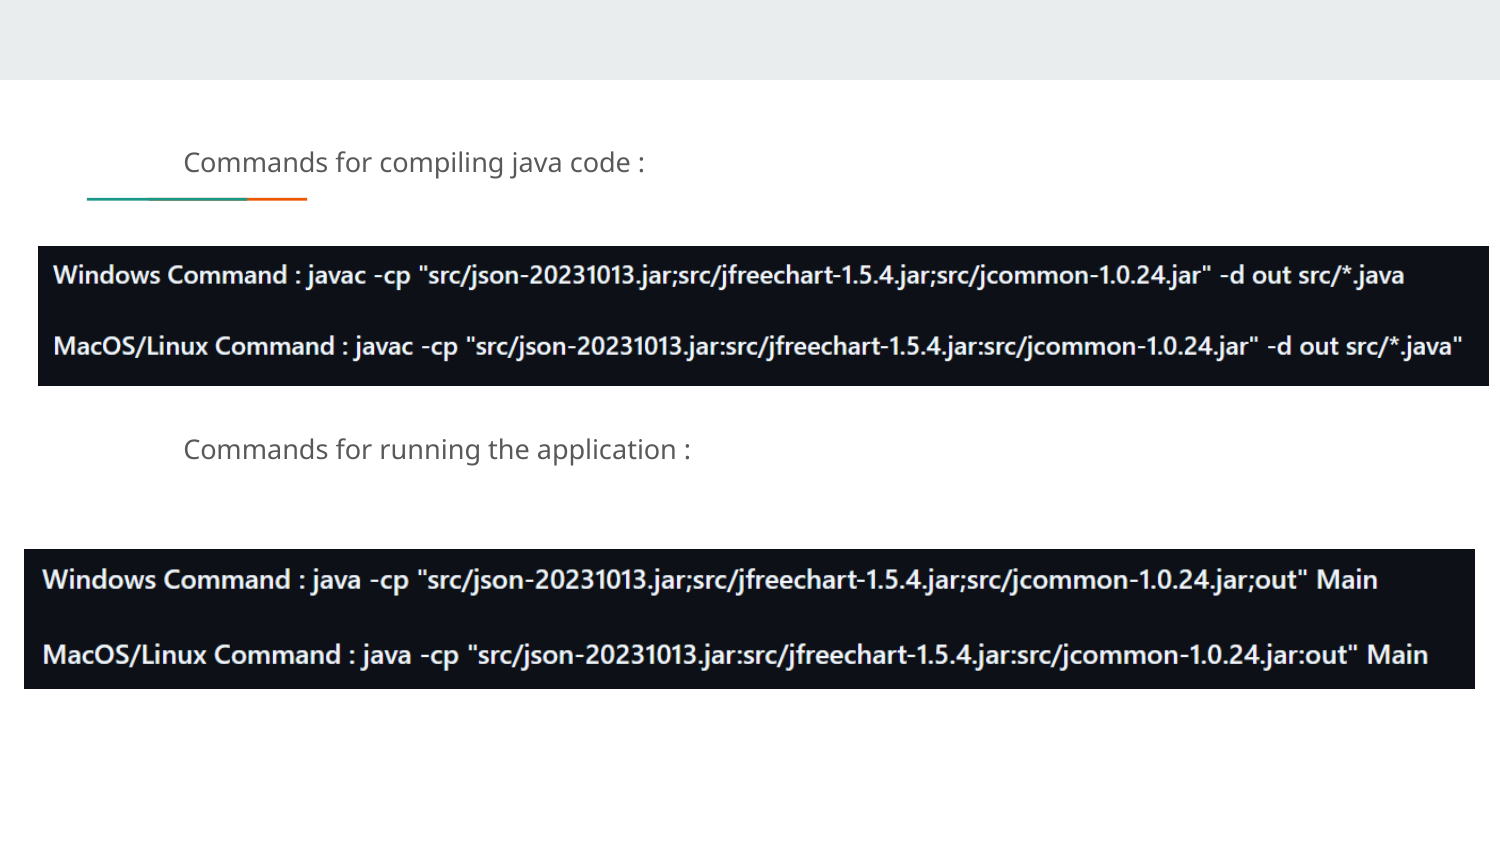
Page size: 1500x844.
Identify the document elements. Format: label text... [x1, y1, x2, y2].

picture [24, 549, 1476, 690]
text_box Commands for compiling java code : [168, 130, 1293, 231]
picture [38, 246, 1489, 386]
text_box Commands for running the application : [168, 417, 1014, 518]
